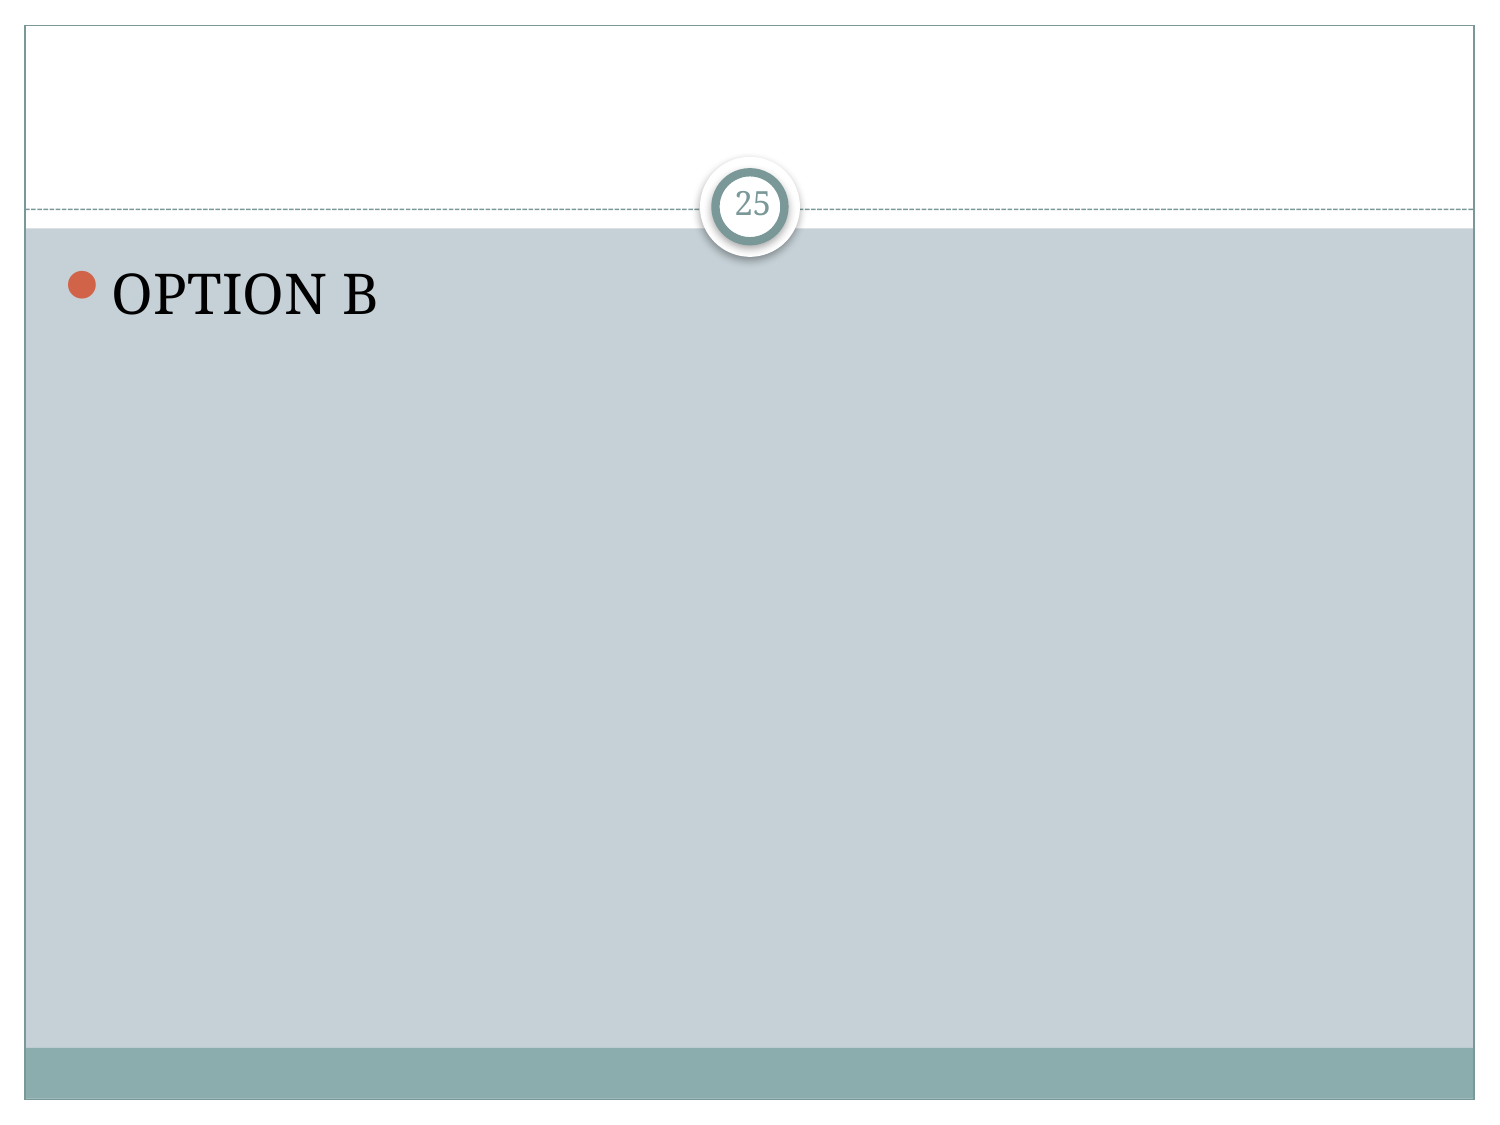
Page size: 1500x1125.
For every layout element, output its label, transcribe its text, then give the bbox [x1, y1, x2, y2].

slide_number 25 [715, 168, 791, 241]
list OPTION B [49, 250, 1445, 1001]
